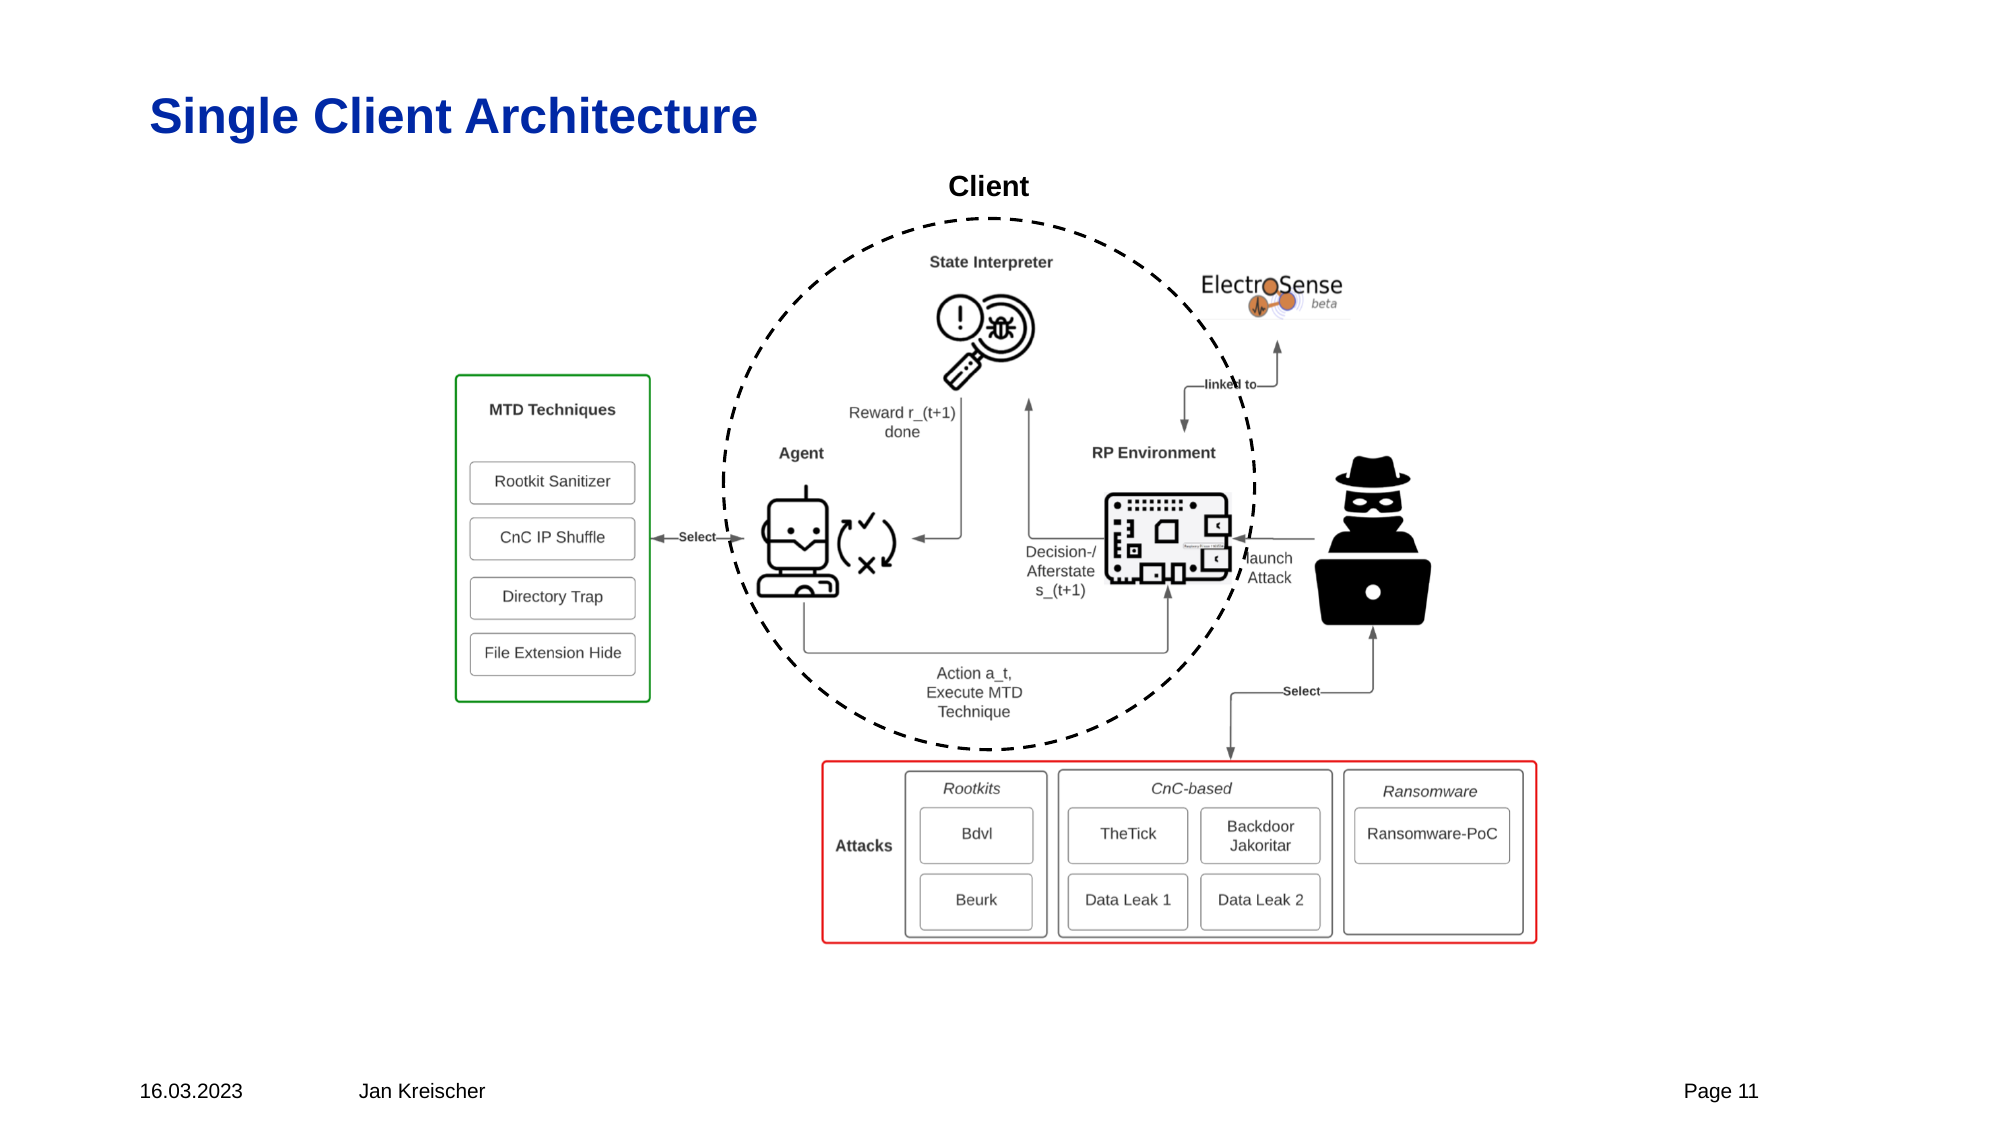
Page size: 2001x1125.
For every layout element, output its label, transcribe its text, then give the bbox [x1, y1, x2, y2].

picture [425, 232, 1574, 969]
title Single Client Architecture [149, 68, 1851, 169]
text_box Client [930, 151, 1048, 217]
text_box [911, 218, 1067, 230]
